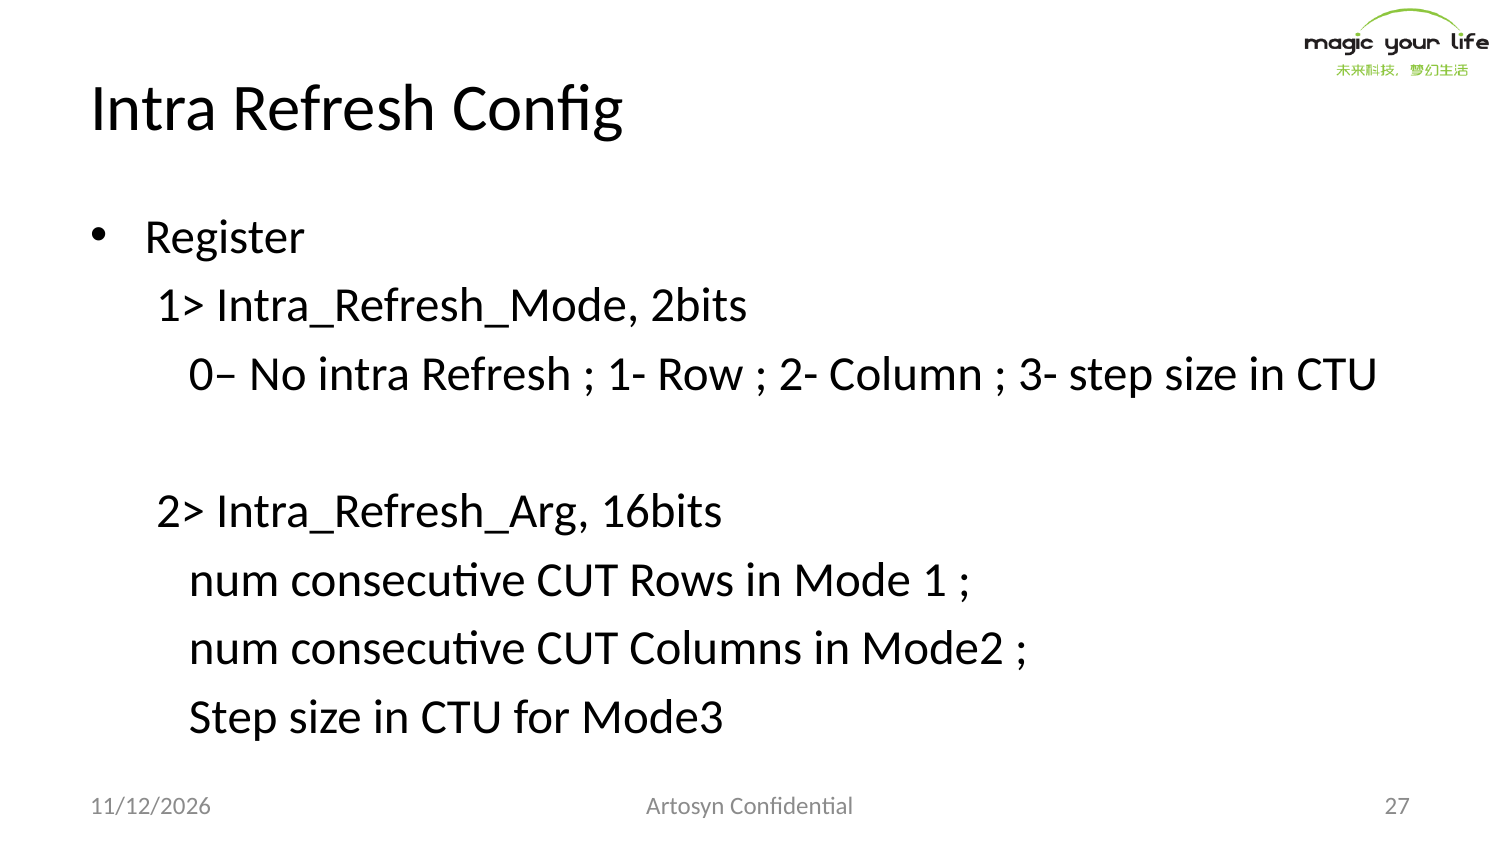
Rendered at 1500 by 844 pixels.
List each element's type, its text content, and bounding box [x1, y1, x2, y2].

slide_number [75, 782, 425, 827]
title Intra Refresh Config [75, 33, 1425, 175]
list Register 1> Intra_Refresh_Mode, 2bits 0– No intra Refresh ; 1- Row ; 2- Column ; 3- step size in CTU 2> Intra_Refresh_Arg, 16bits num consecutive CUT Rows in Mode 1 ; num consecutive CUT Columns in Mode2 ; Step size in CTU for Mode3 [75, 196, 1425, 754]
footer Artosyn Confidential [512, 782, 988, 827]
picture [1295, 4, 1497, 85]
slide_number 27 [1074, 782, 1425, 827]
